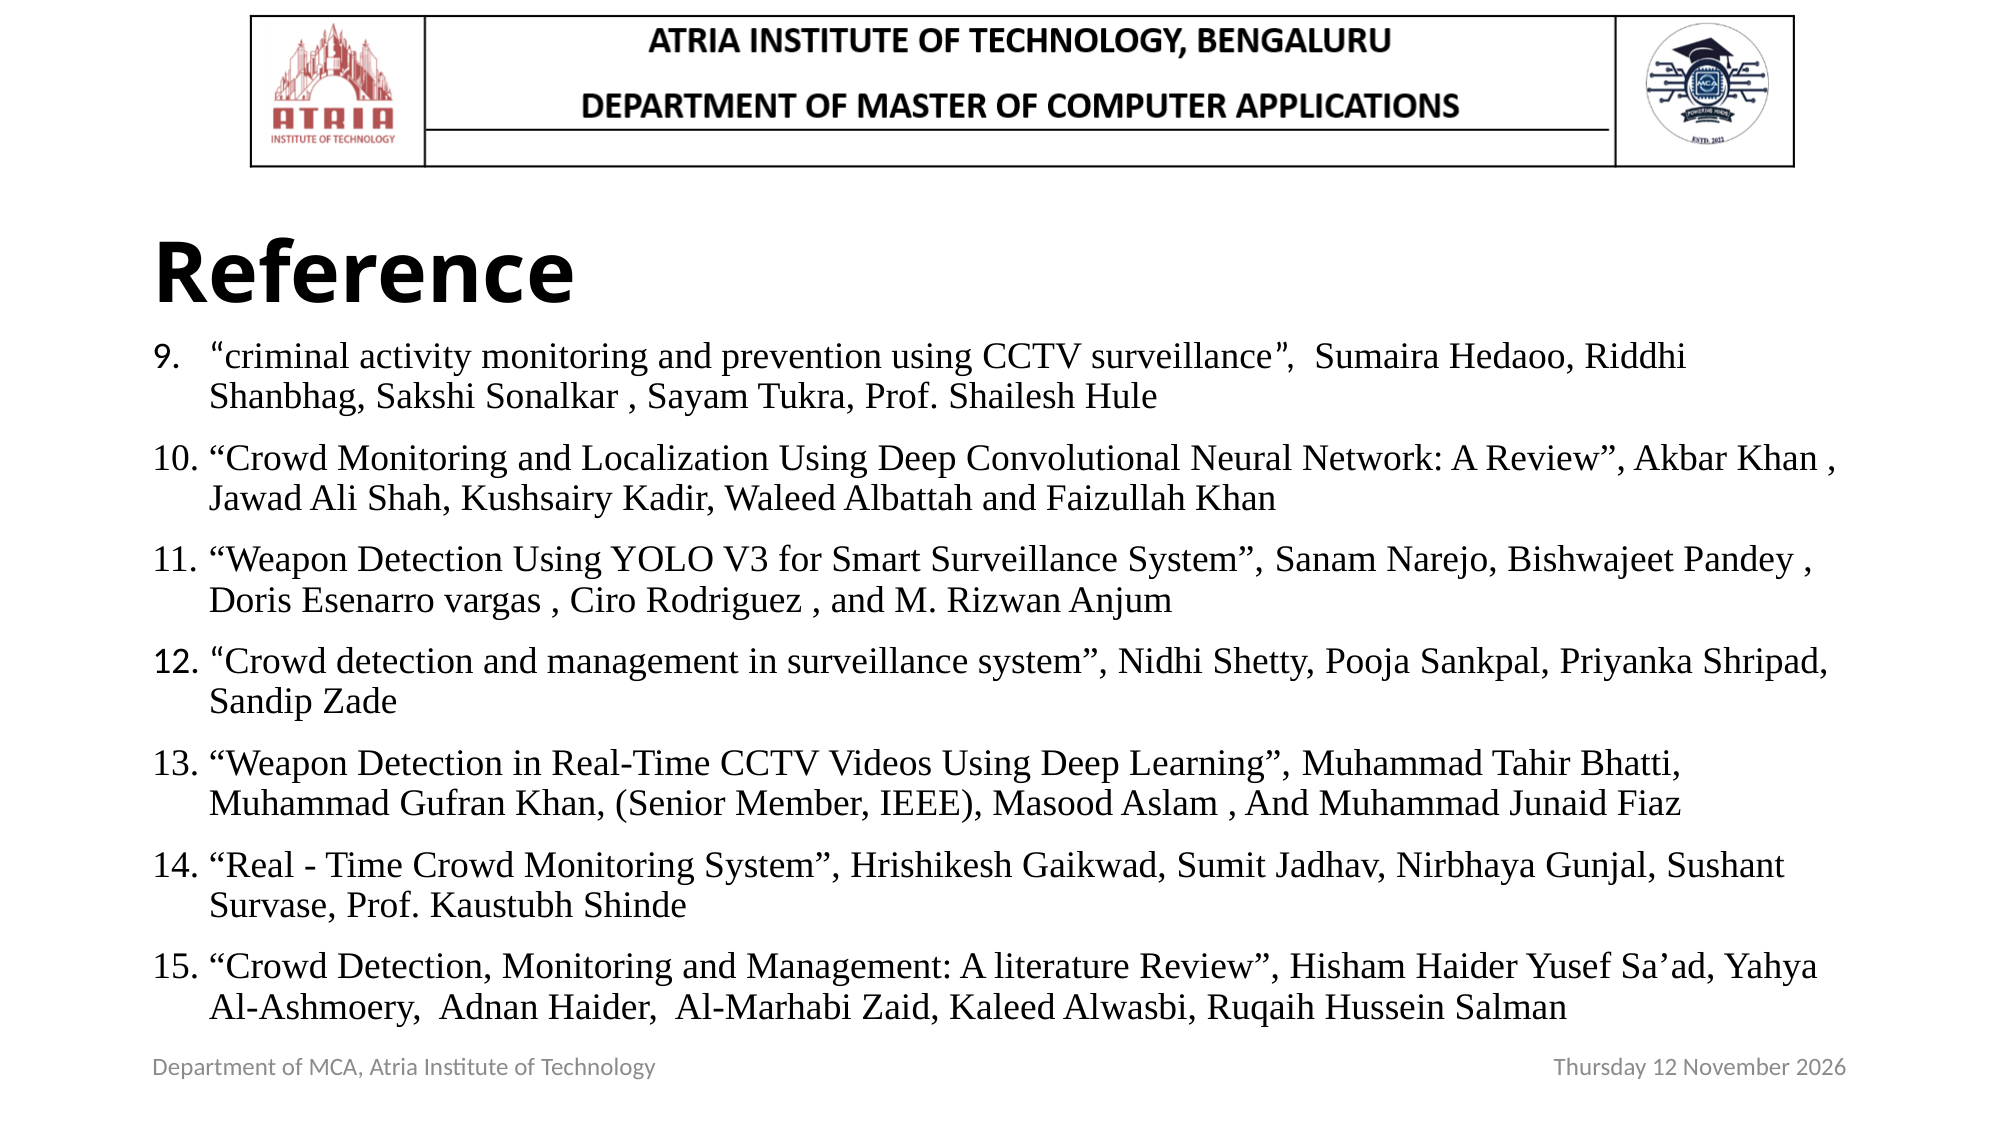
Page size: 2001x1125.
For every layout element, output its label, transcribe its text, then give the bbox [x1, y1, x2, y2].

list “criminal activity monitoring and prevention using CCTV surveillance”, Sumaira Hedaoo, Riddhi Shanbhag, Sakshi Sonalkar , Sayam Tukra, Prof. Shailesh Hule “Crowd Monitoring and Localization Using Deep Convolutional Neural Network: A Review”, Akbar Khan , Jawad Ali Shah, Kushsairy Kadir, Waleed Albattah and Faizullah Khan “Weapon Detection Using YOLO V3 for Smart Surveillance System”, Sanam Narejo, Bishwajeet Pandey , Doris Esenarro vargas , Ciro Rodriguez , and M. Rizwan Anjum “Crowd detection and management in surveillance system”, Nidhi Shetty, Pooja Sankpal, Priyanka Shripad, Sandip Zade “Weapon Detection in Real-Time CCTV Videos Using Deep Learning”, Muhammad Tahir Bhatti, Muhammad Gufran Khan, (Senior Member, IEEE), Masood Aslam , And Muhammad Junaid Fiaz “Real - Time Crowd Monitoring System”, Hrishikesh Gaikwad, Sumit Jadhav, Nirbhaya Gunjal, Sushant Survase, Prof. Kaustubh Shinde “Crowd Detection, Monitoring and Management: A literature Review”, Hisham Haider Yusef Sa’ad, Yahya Al-Ashmoery, Adnan Haider, Al-Marhabi Zaid, Kaleed Alwasbi, Ruqaih Hussein Salman [137, 328, 1863, 1036]
title Reference [137, 221, 1863, 328]
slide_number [1412, 1035, 1863, 1096]
picture [249, 5, 1796, 169]
footer Department of MCA, Atria Institute of Technology [137, 1035, 813, 1096]
